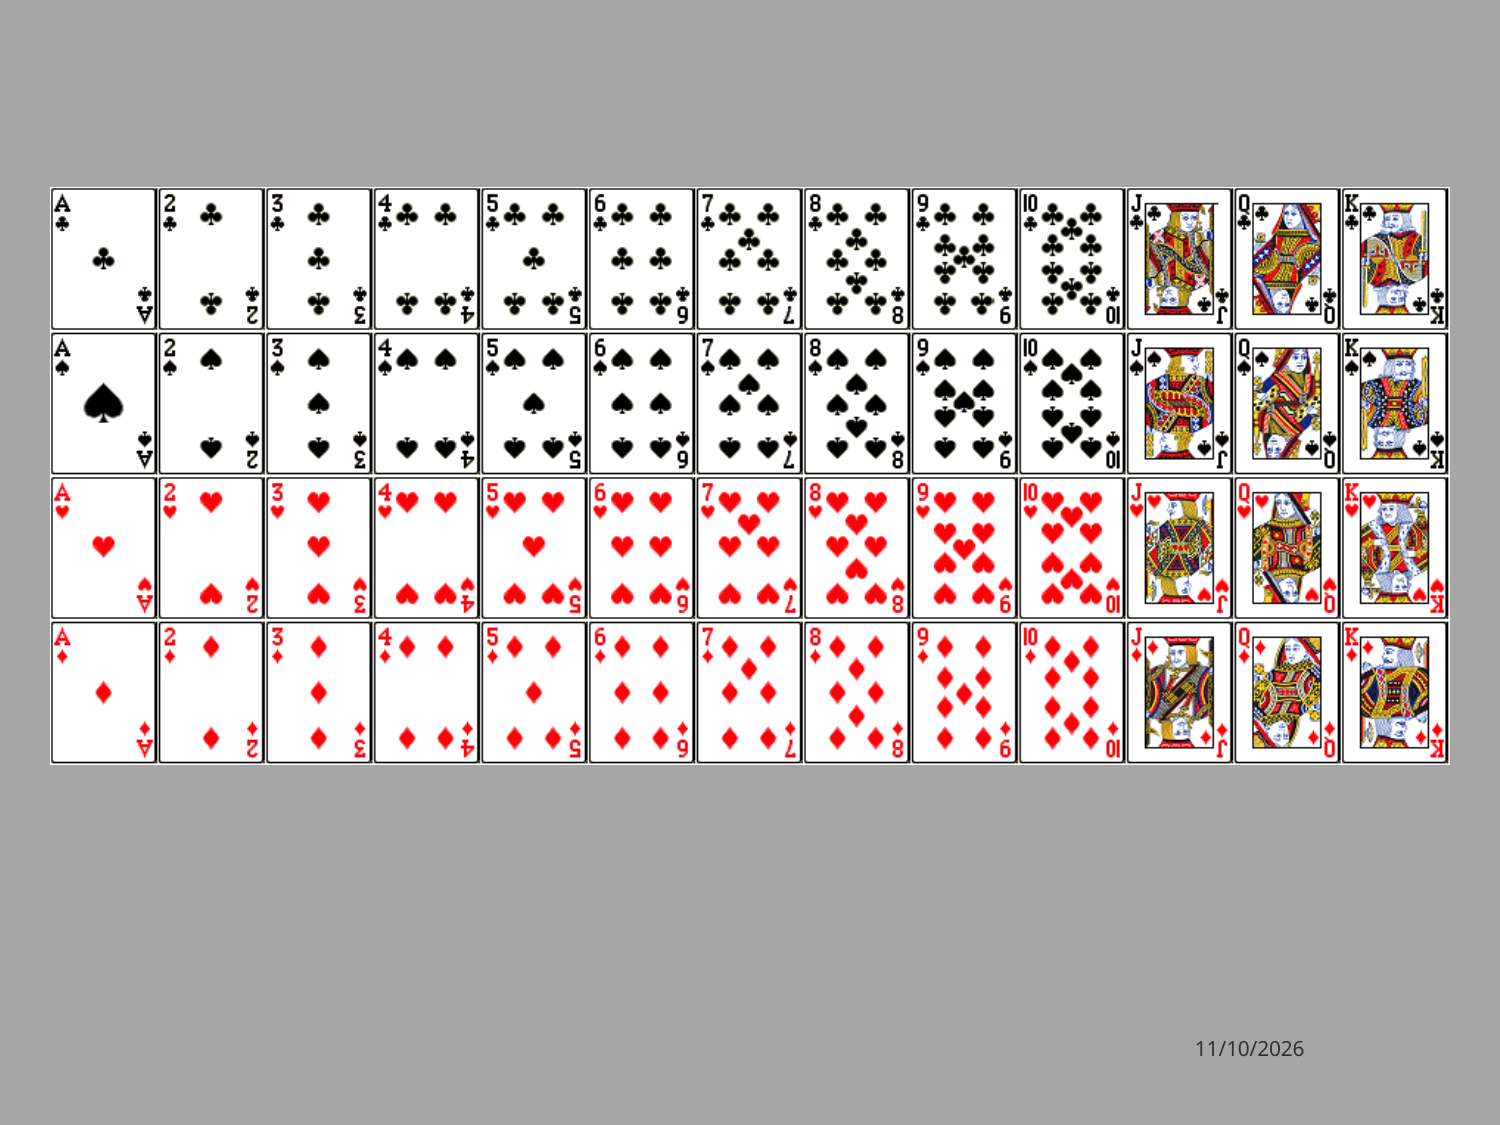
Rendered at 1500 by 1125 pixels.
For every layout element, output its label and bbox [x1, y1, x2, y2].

picture [49, 187, 1451, 765]
slide_number [980, 1023, 1320, 1077]
